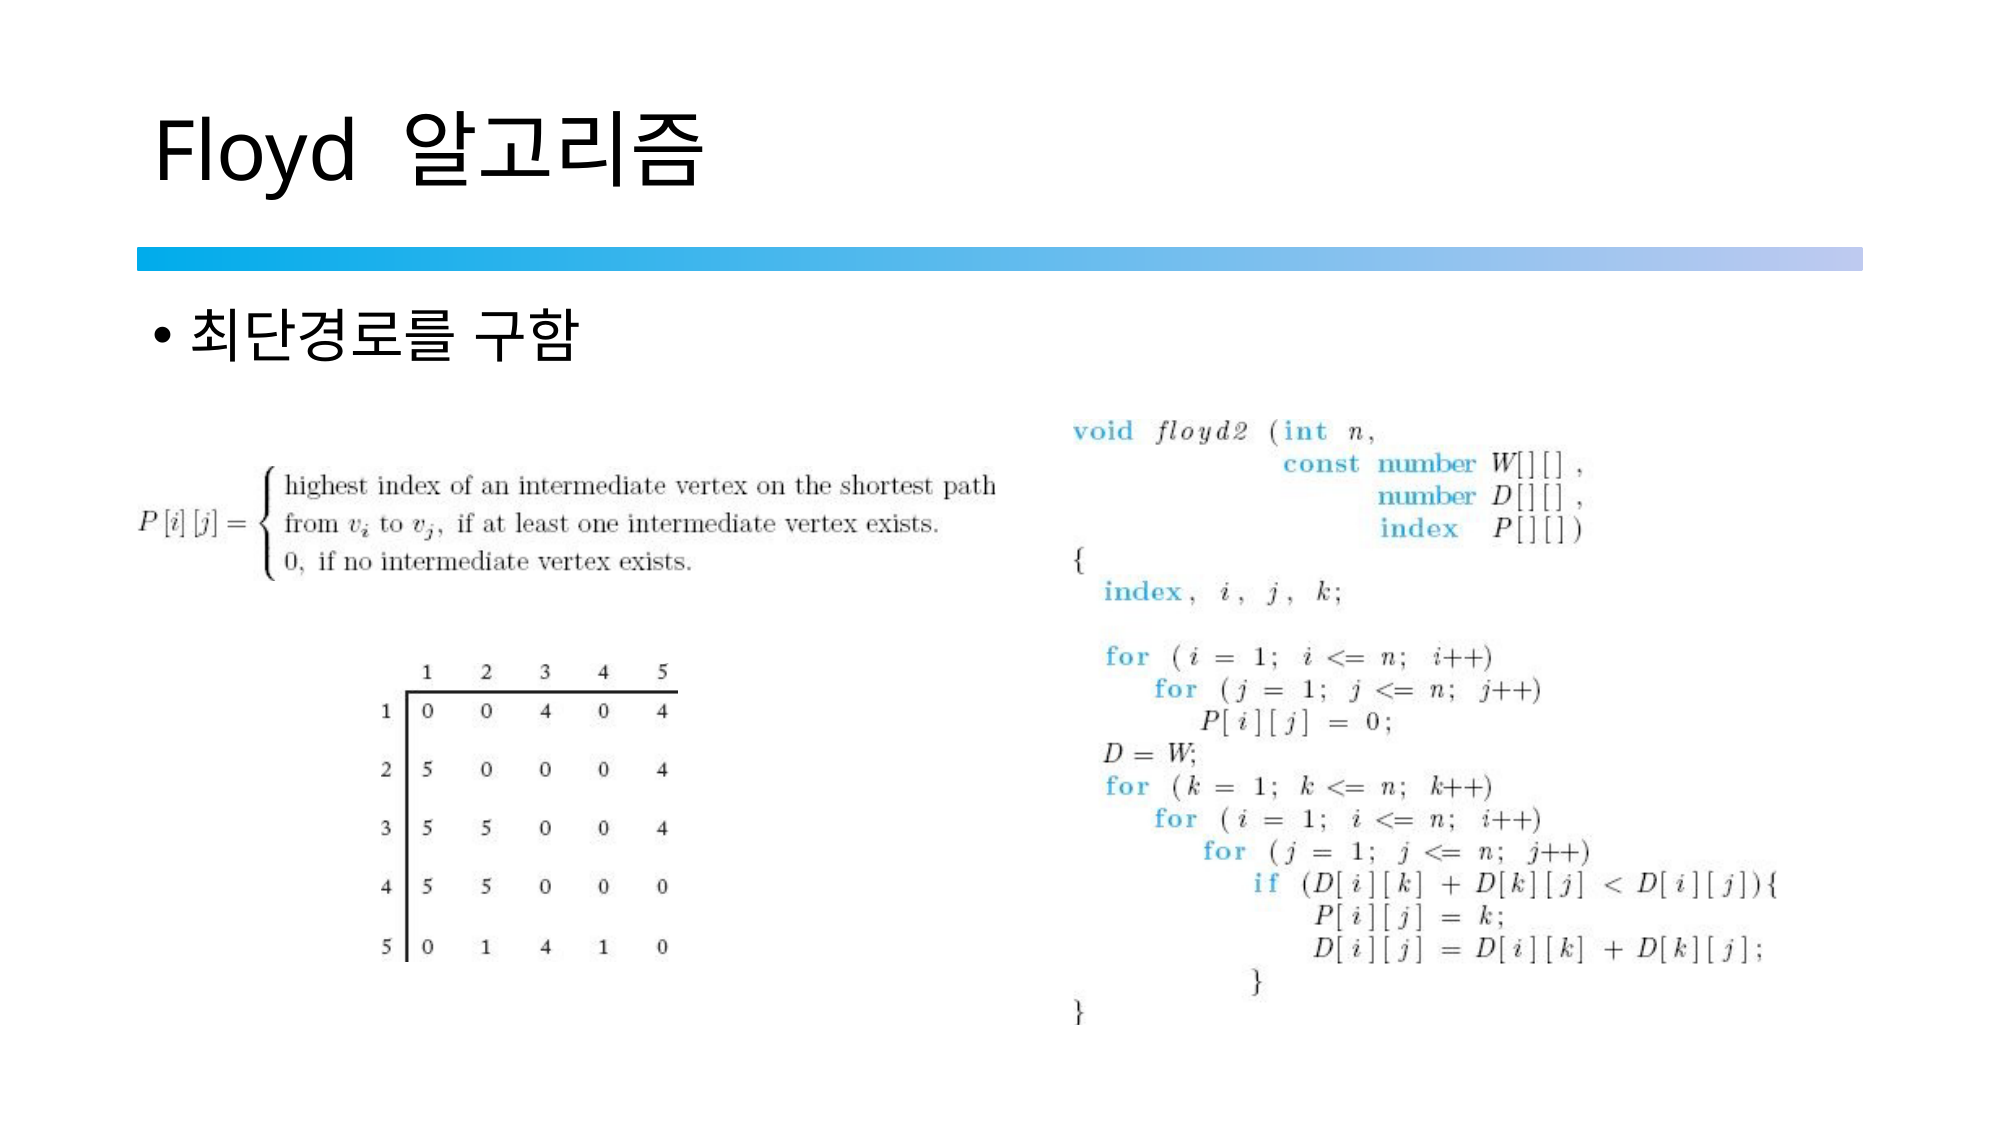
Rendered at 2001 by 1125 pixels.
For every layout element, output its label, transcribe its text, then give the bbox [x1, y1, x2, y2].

picture [381, 663, 678, 962]
picture [137, 465, 996, 581]
title Floyd 알고리즘 [137, 59, 1863, 248]
picture [1073, 419, 1777, 1025]
list 최단경로를 구함 [137, 299, 1863, 1014]
